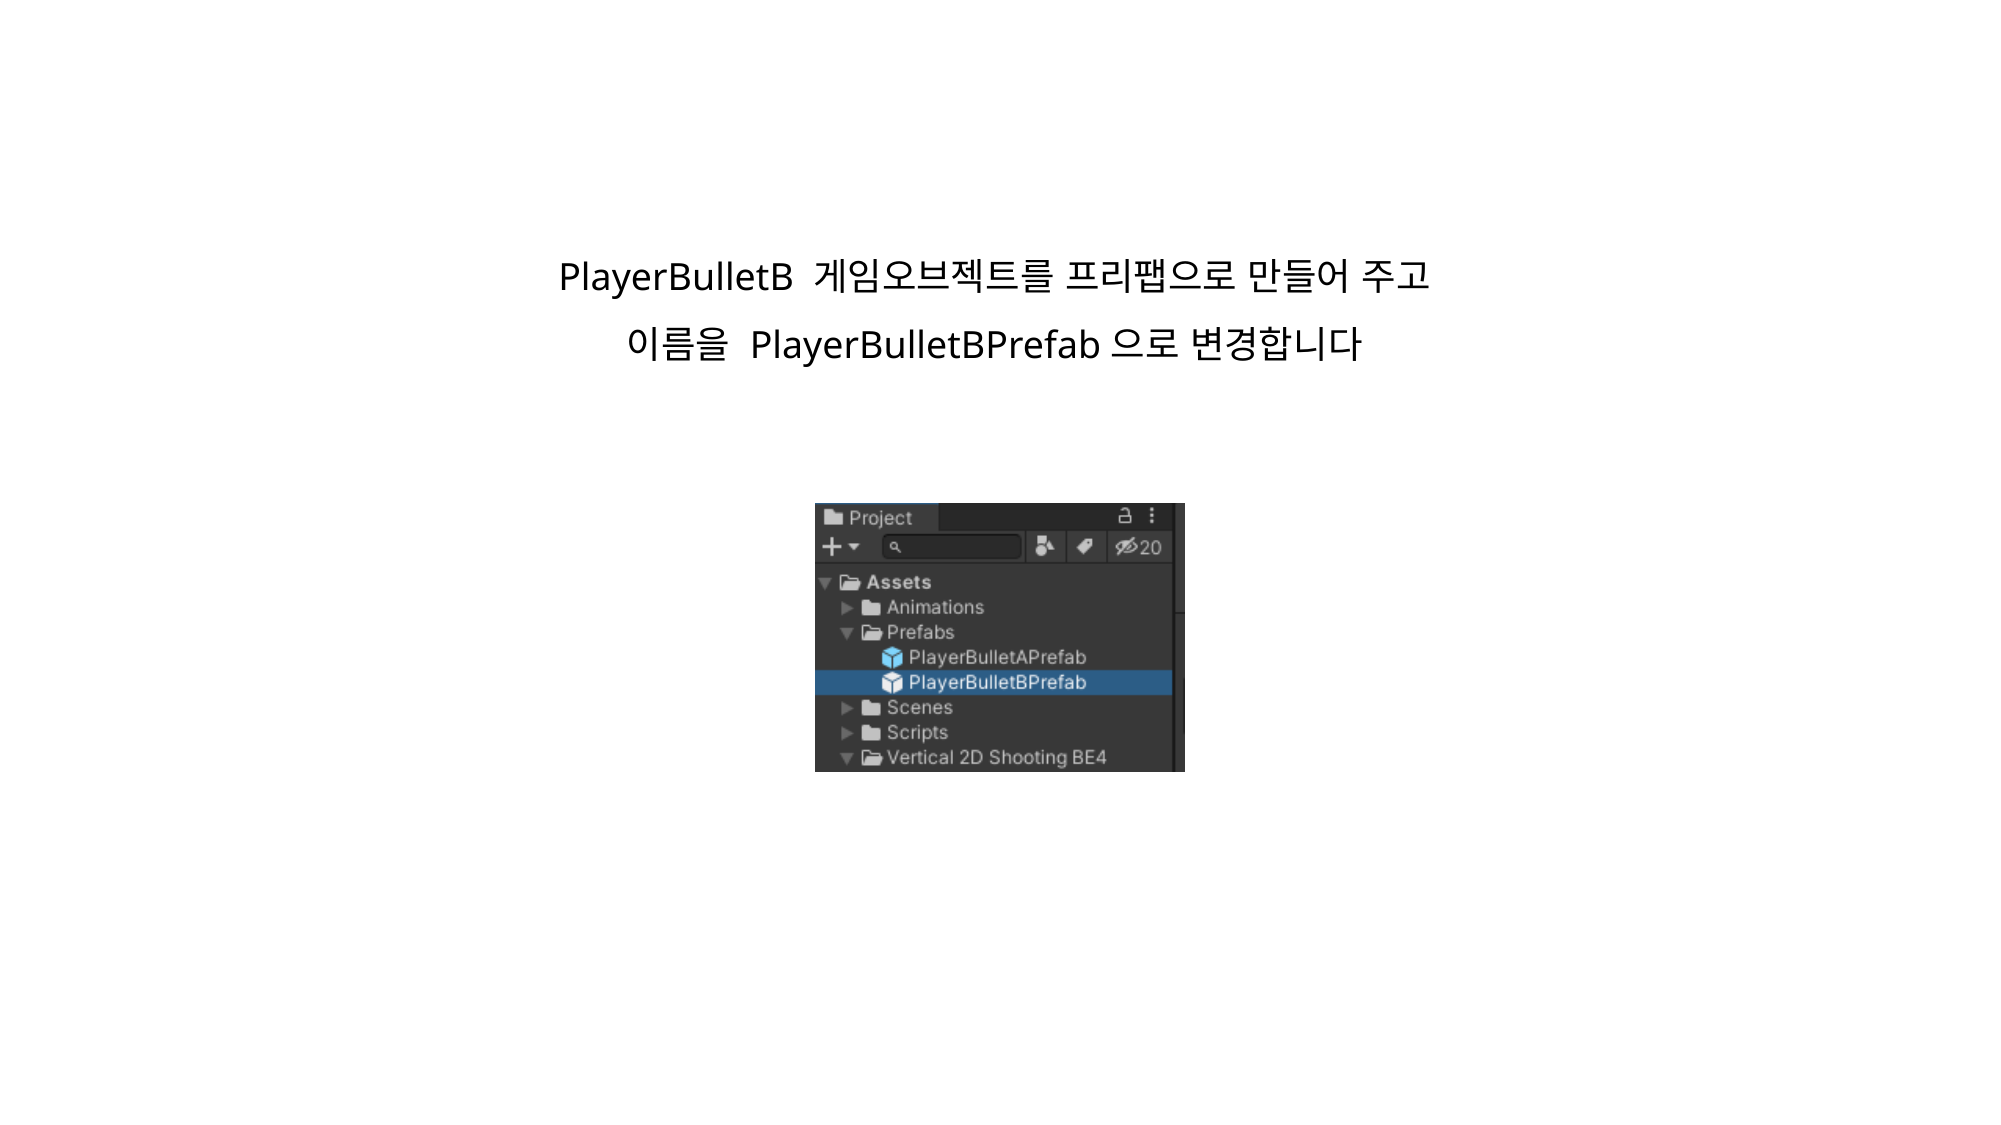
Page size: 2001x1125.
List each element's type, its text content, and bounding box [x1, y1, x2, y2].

picture [815, 503, 1185, 772]
text_box PlayerBulletB 게임오브젝트를 프리팹으로 만들어 주고 이름을 PlayerBulletBPrefab으로 변경합니다 [543, 223, 1457, 374]
